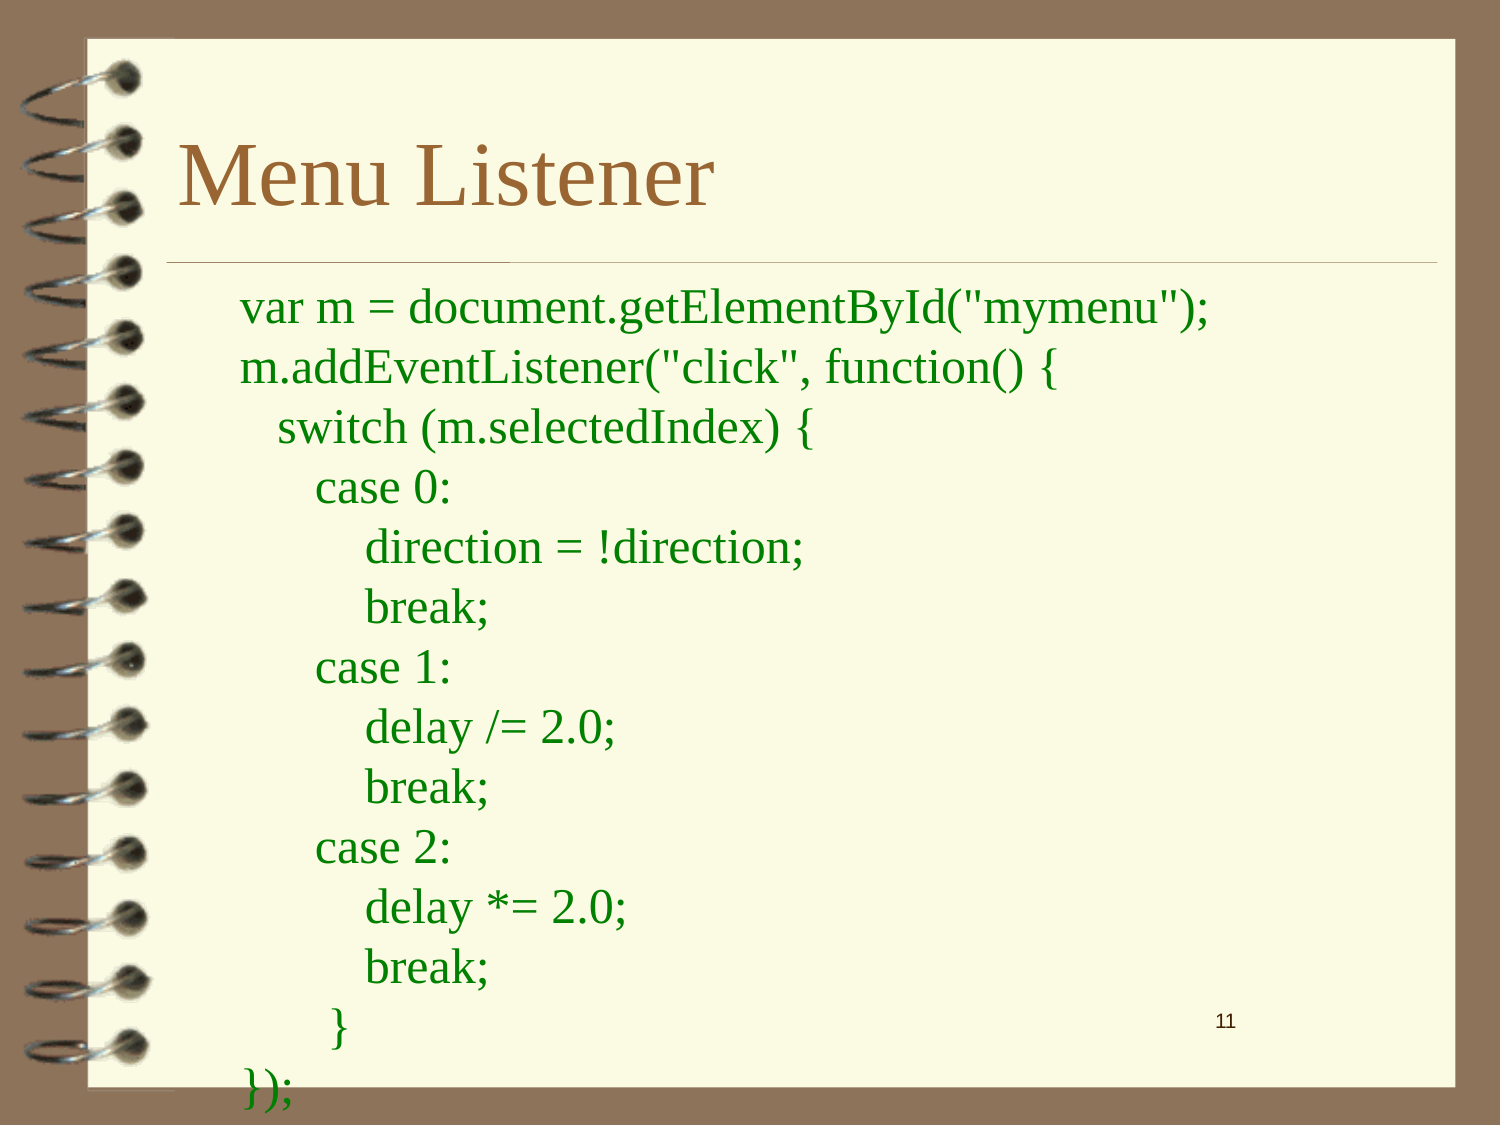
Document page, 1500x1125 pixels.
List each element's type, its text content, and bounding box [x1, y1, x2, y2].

title Menu Listener [162, 75, 1438, 263]
picture [0, 0, 175, 1125]
text_box var m = document.getElementById("mymenu"); m.addEventListener("click", function() { switch (m.selectedIndex) { case 0: direction = !direction; break; case 1: delay /= 2.0; break; case 2: delay *= 2.0; break; } }); [224, 265, 1500, 1125]
